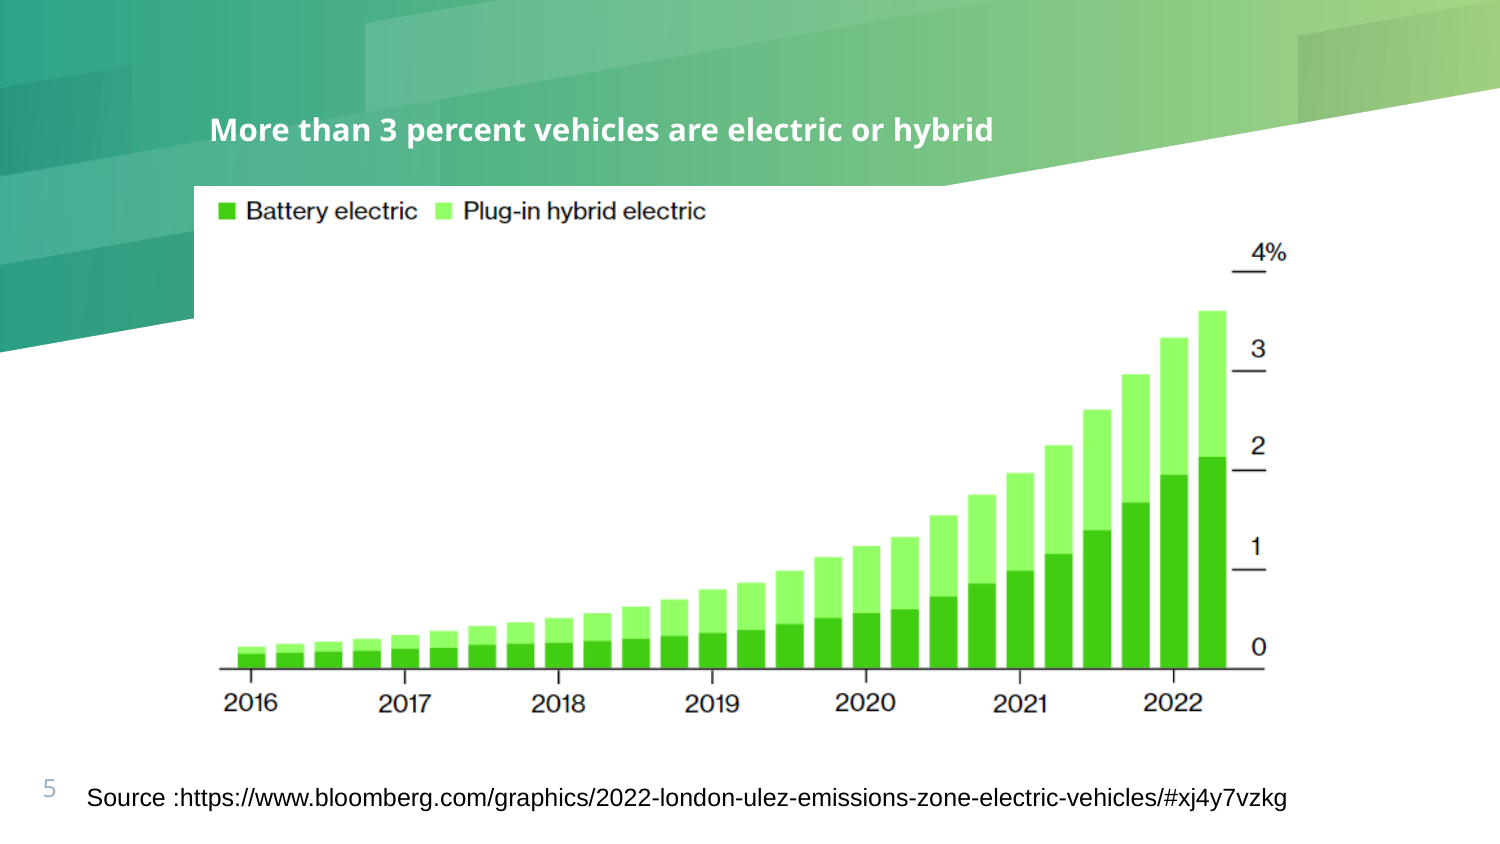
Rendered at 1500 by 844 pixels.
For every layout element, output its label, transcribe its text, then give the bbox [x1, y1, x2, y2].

text_box Source :https://www.bloomberg.com/graphics/2022-london-ulez-emissions-zone-electric-vehicles/#xj4y7vzkg [71, 766, 1500, 827]
slide_number ‹#› [42, 766, 71, 807]
picture [193, 186, 1307, 742]
text_box More than 3 percent vehicles are electric or hybrid [194, 94, 1337, 163]
